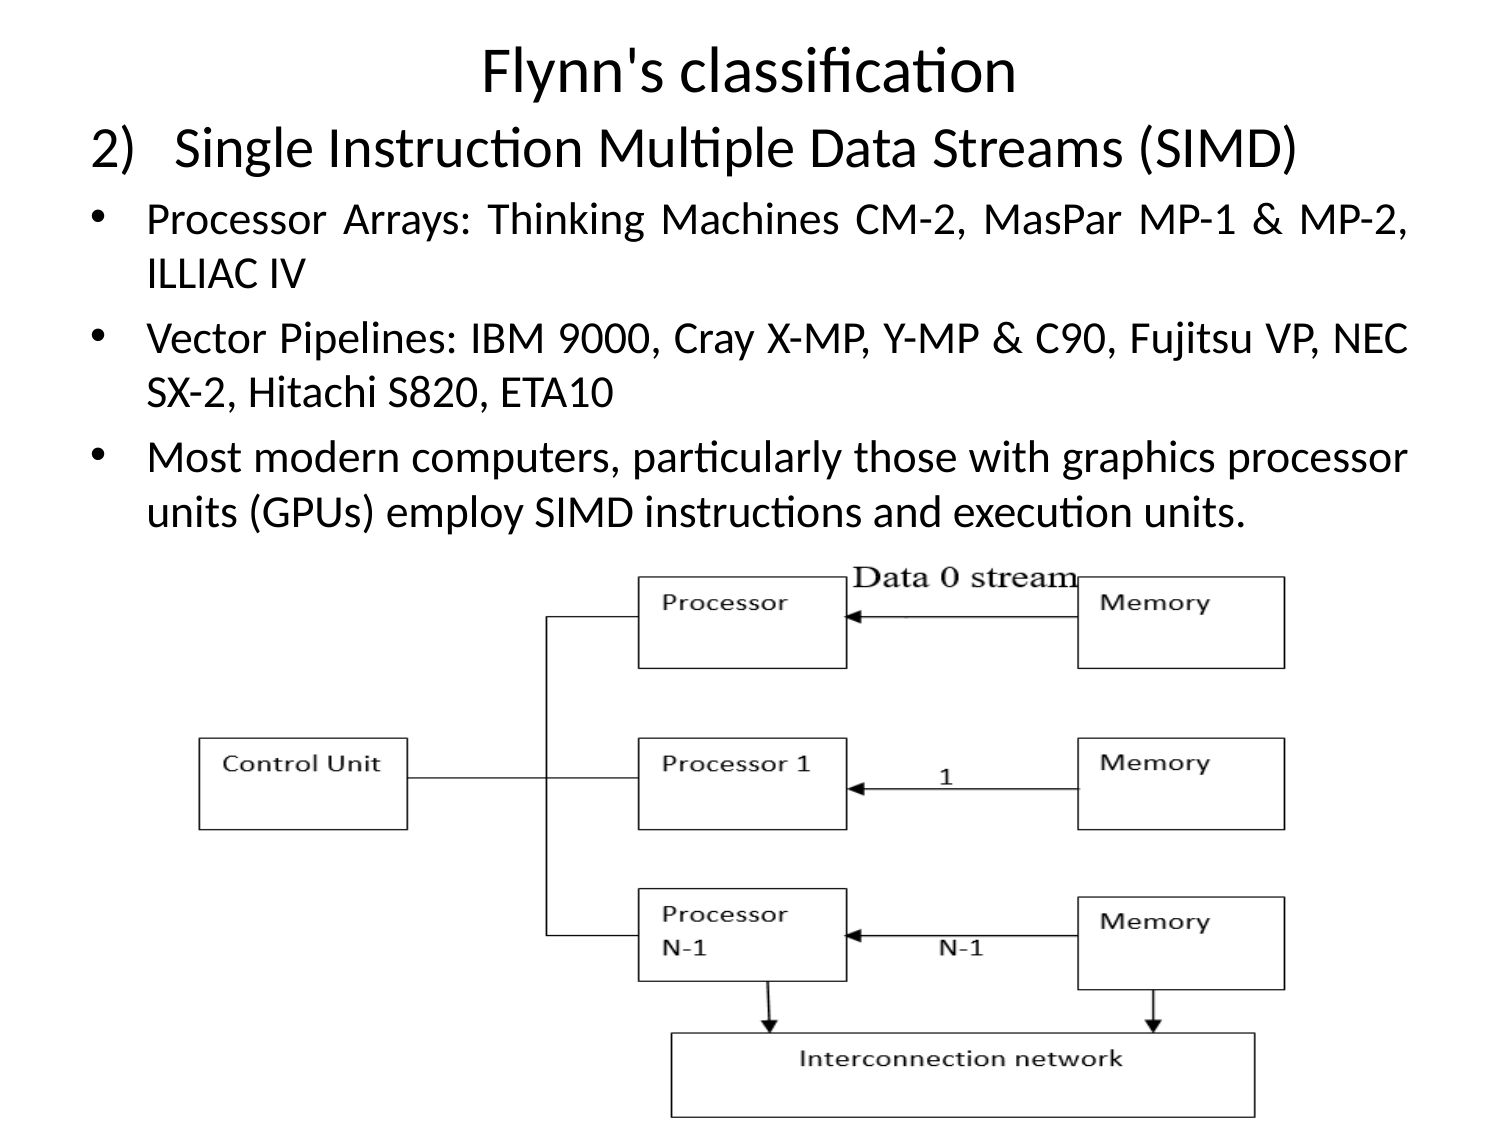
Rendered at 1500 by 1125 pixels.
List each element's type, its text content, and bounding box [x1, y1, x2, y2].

picture [190, 562, 1309, 1125]
title Flynn's classification [75, 19, 1425, 101]
list Single Instruction Multiple Data Streams (SIMD) Processor Arrays: Thinking Machines CM-2, MasPar MP-1 & MP-2, ILLIAC IV Vector Pipelines: IBM 9000, Cray X-MP, Y-MP & C90, Fujitsu VP, NEC SX-2, Hitachi S820, ETA10 Most modern computers, particularly those with graphics processor units (GPUs) employ SIMD instructions and execution units. [75, 101, 1425, 1071]
